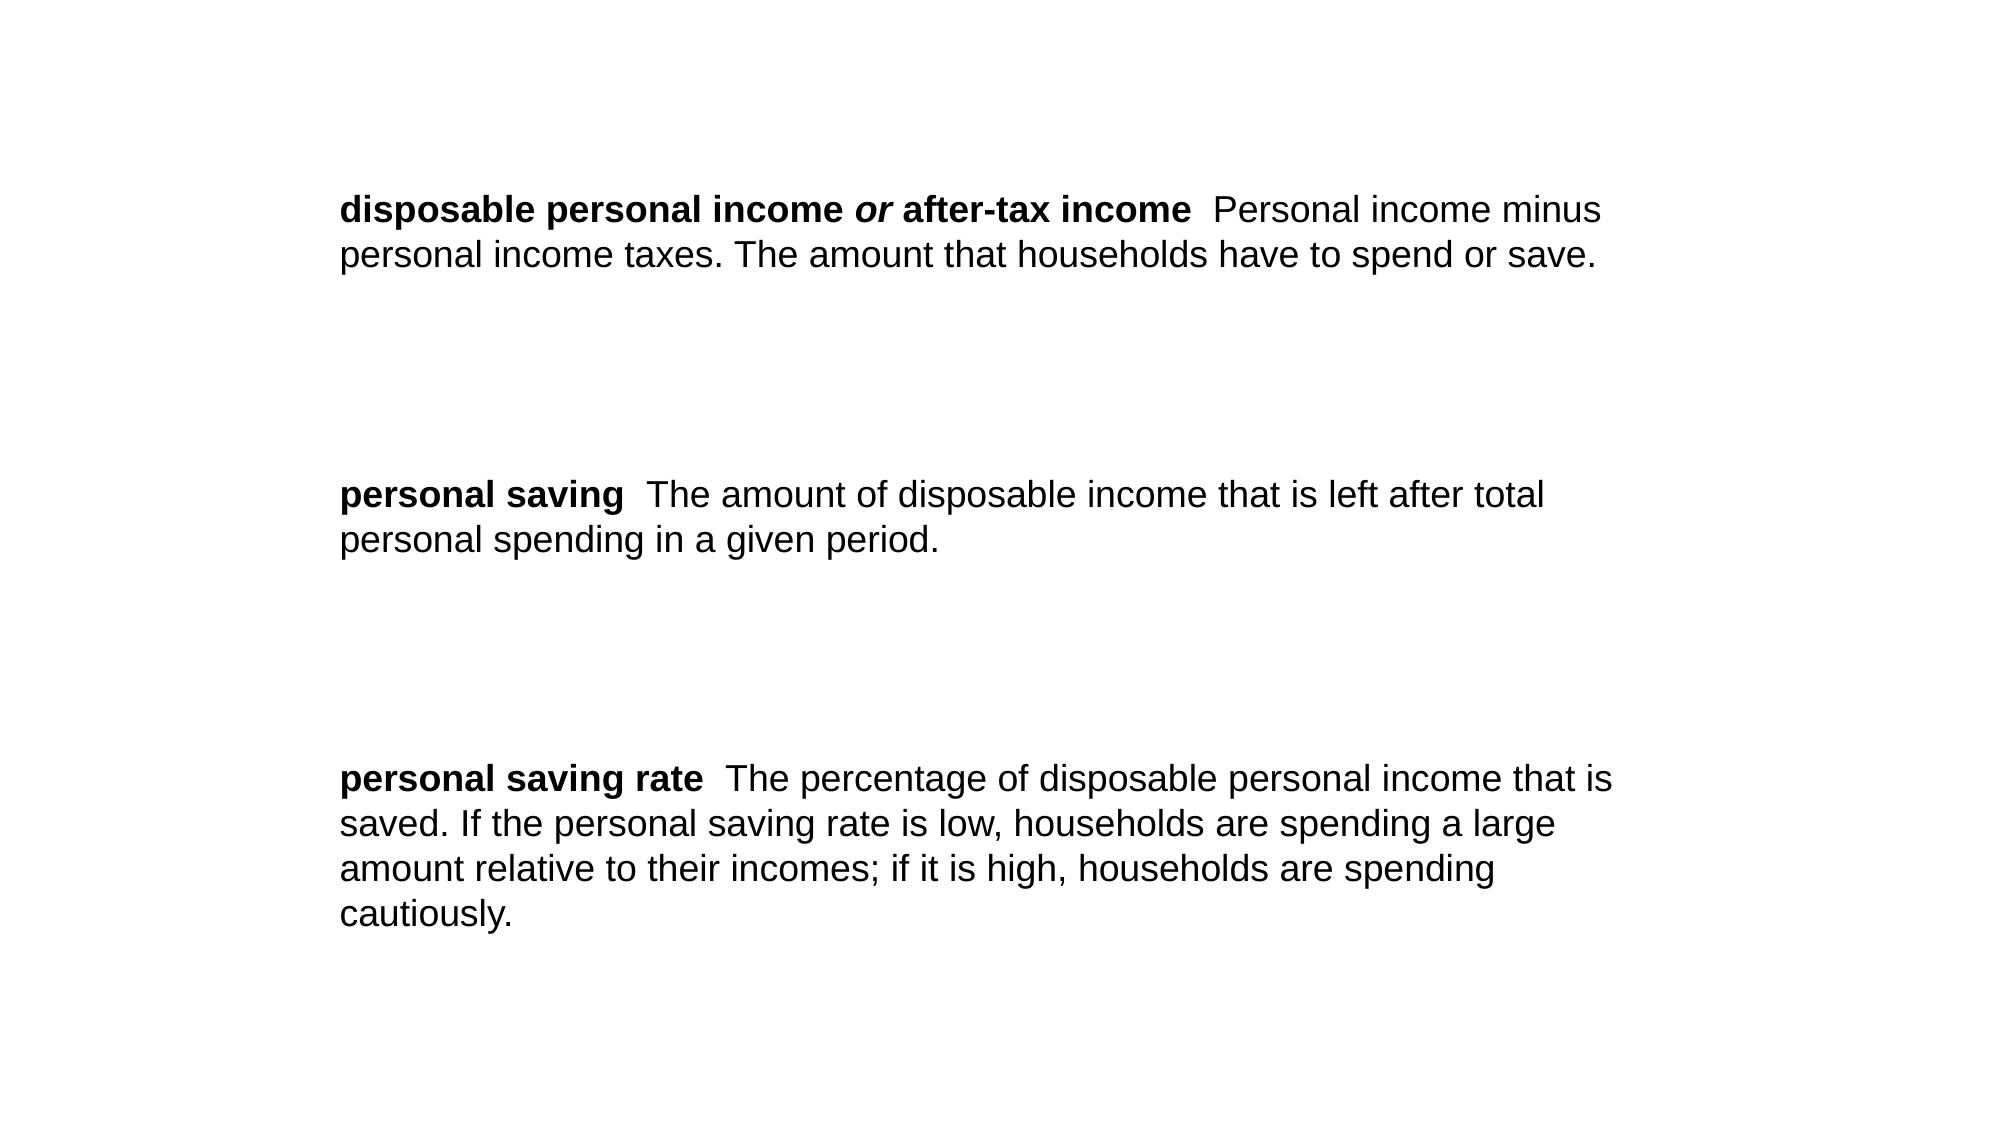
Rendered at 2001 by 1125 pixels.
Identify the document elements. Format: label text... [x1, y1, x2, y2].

text_box personal saving rate The percentage of disposable personal income that is saved. If the personal saving rate is low, households are spending a large amount relative to their incomes; if it is high, households are spending cautiously. [324, 746, 1675, 942]
text_box disposable personal income or after-tax income Personal income minus personal income taxes. The amount that households have to spend or save. [324, 178, 1675, 283]
text_box personal saving The amount of disposable income that is left after total personal spending in a given period. [324, 462, 1675, 568]
